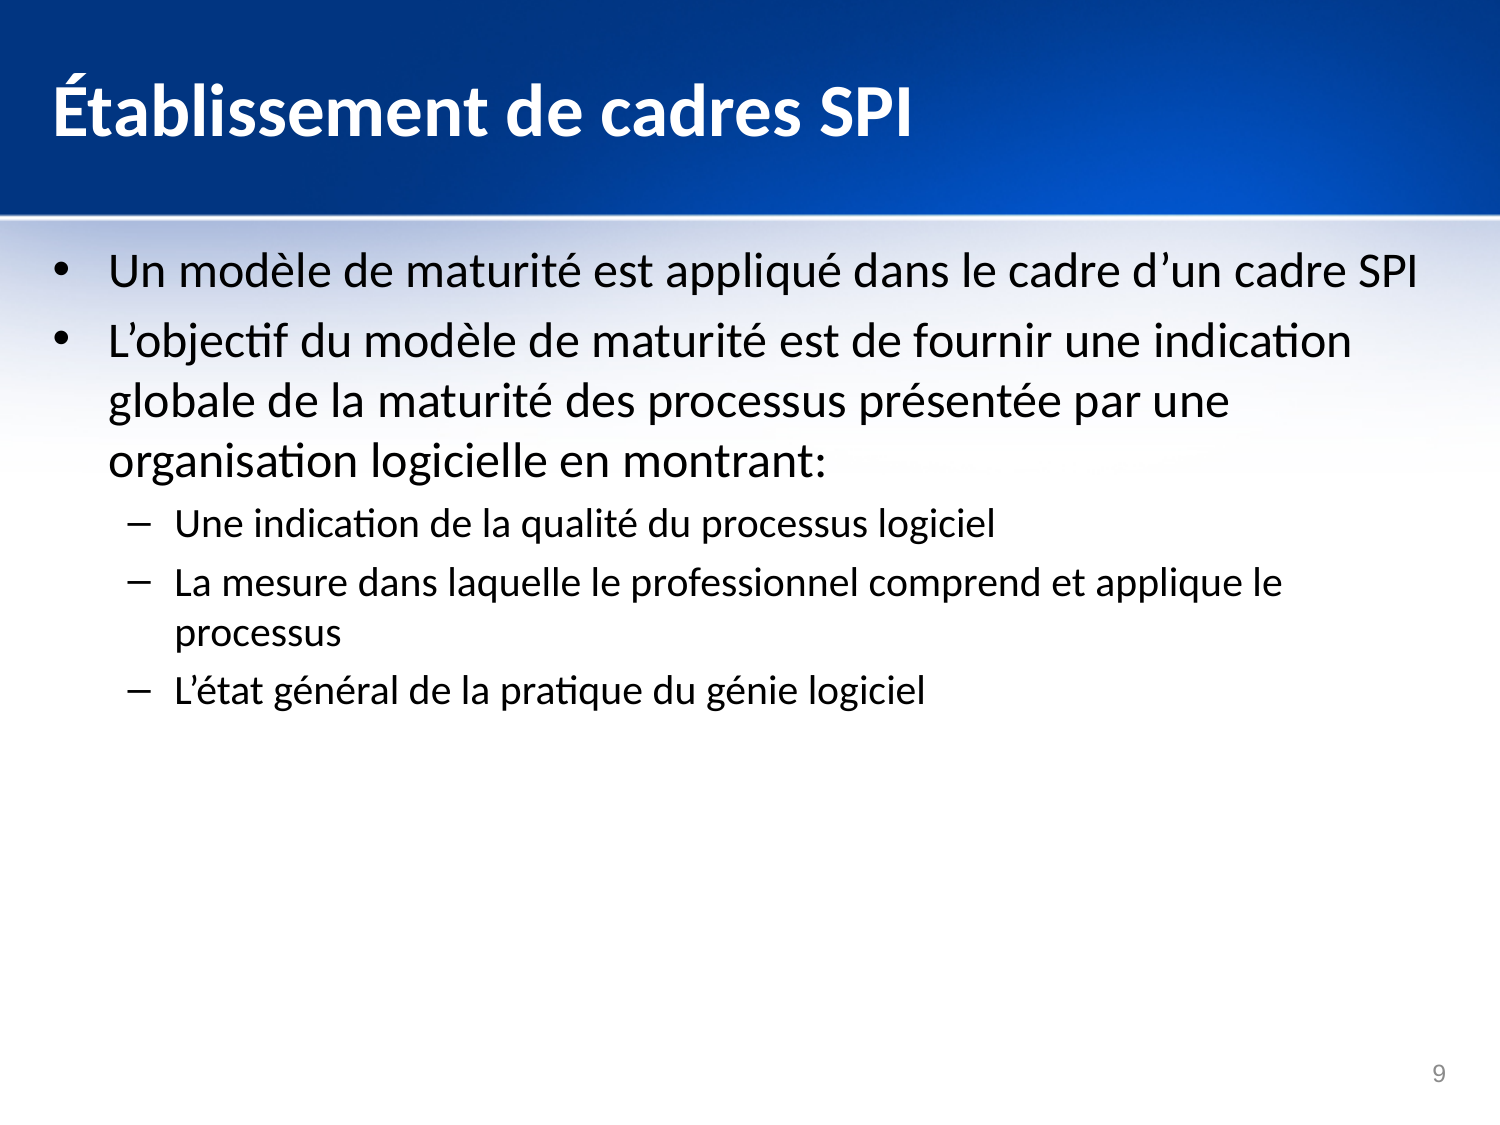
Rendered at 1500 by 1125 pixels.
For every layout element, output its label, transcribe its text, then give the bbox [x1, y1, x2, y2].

slide_number 9 [1111, 1042, 1462, 1103]
list Un modèle de maturité est appliqué dans le cadre d’un cadre SPI L’objectif du modèle de maturité est de fournir une indication globale de la maturité des processus présentée par une organisation logicielle en montrant: Une indication de la qualité du processus logiciel La mesure dans laquelle le professionnel comprend et applique le processus L’état général de la pratique du génie logiciel [37, 230, 1463, 1031]
picture [0, 0, 1500, 1125]
title Établissement de cadres SPI [37, 12, 1225, 200]
text_box [62, 237, 1294, 1000]
